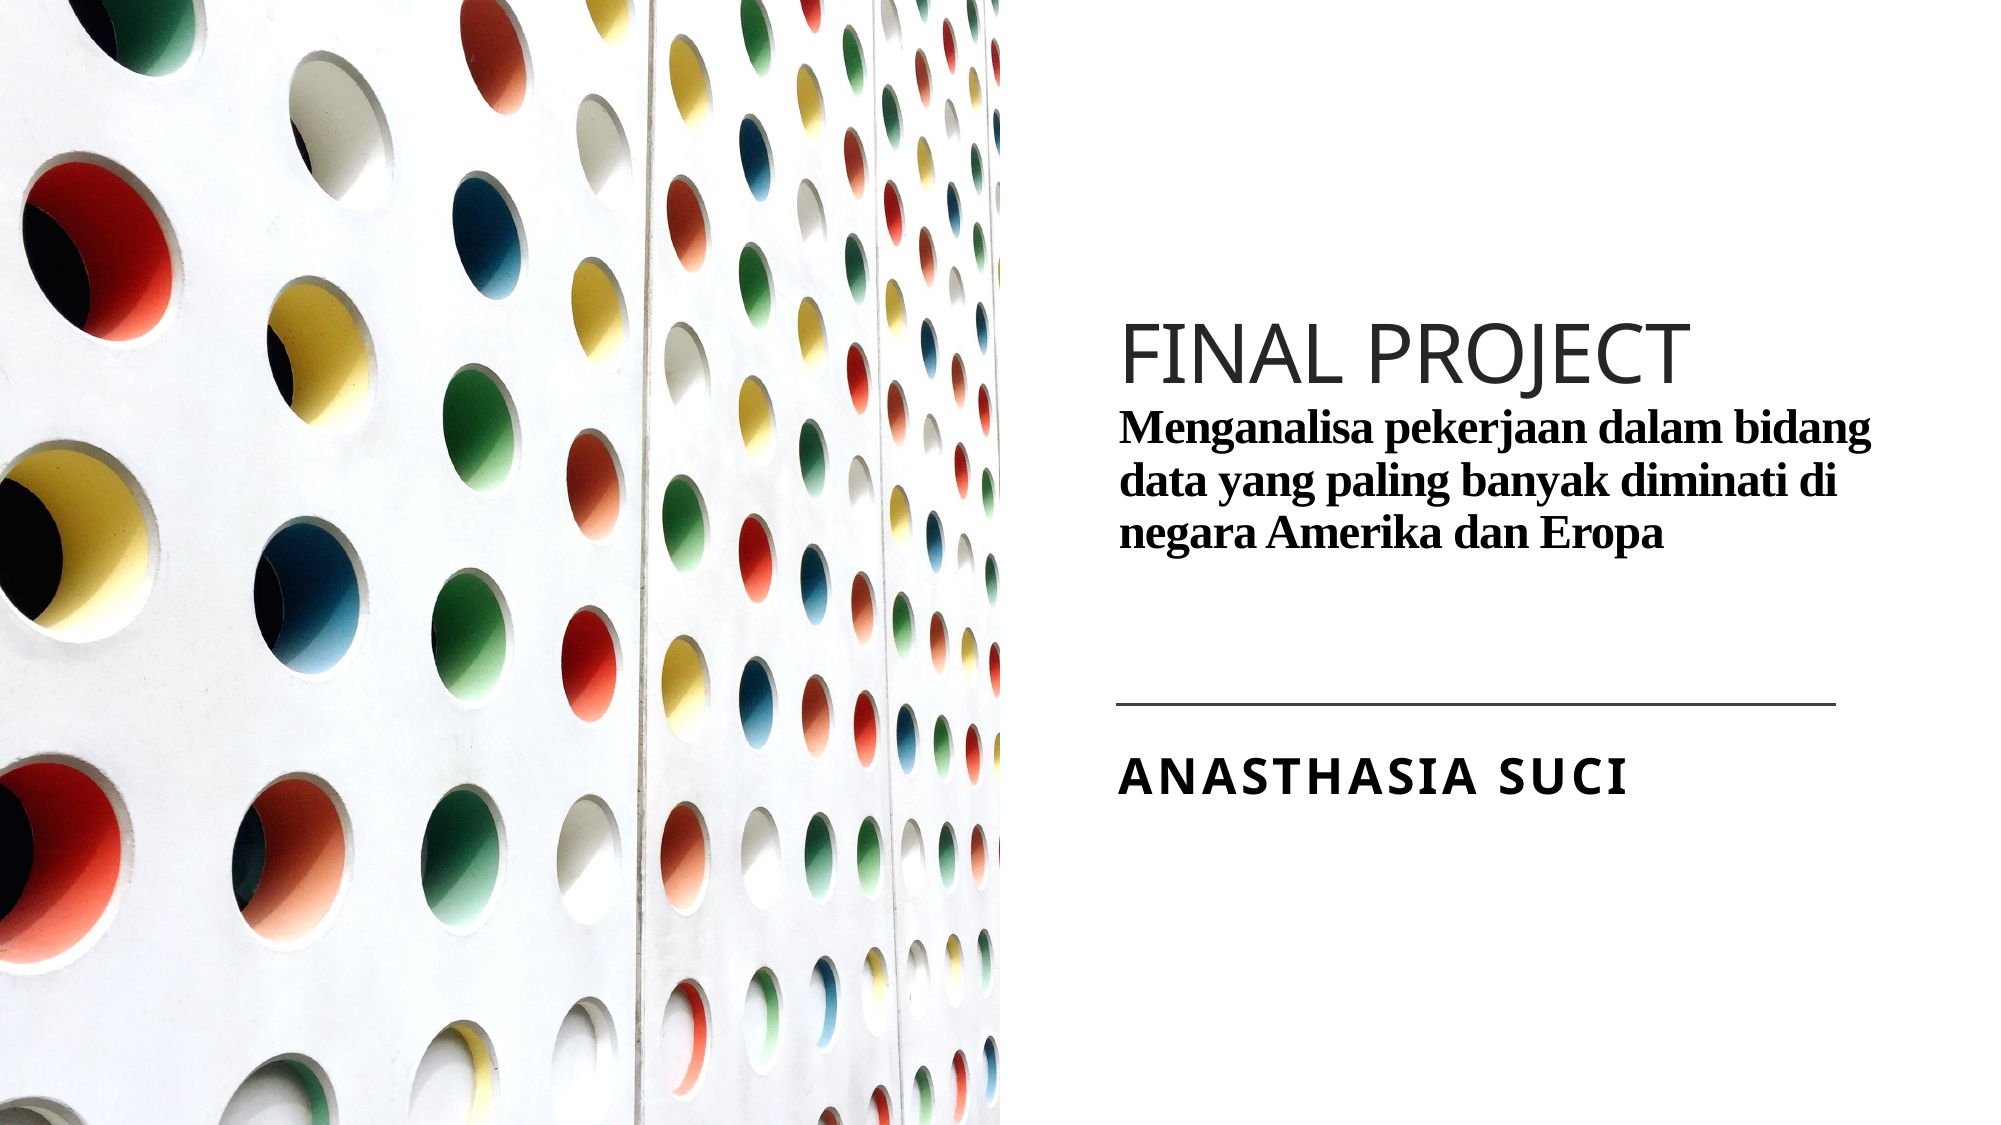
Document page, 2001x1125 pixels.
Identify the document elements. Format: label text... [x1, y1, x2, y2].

text_box [1006, 0, 2000, 1125]
subtitle Anasthasia Suci [1103, 730, 1897, 935]
title FINAL PROJECT Menganalisa pekerjaan dalam bidang data yang paling banyak diminati di negara Amerika dan Eropa [1103, 104, 1894, 679]
picture [0, 0, 1001, 1125]
